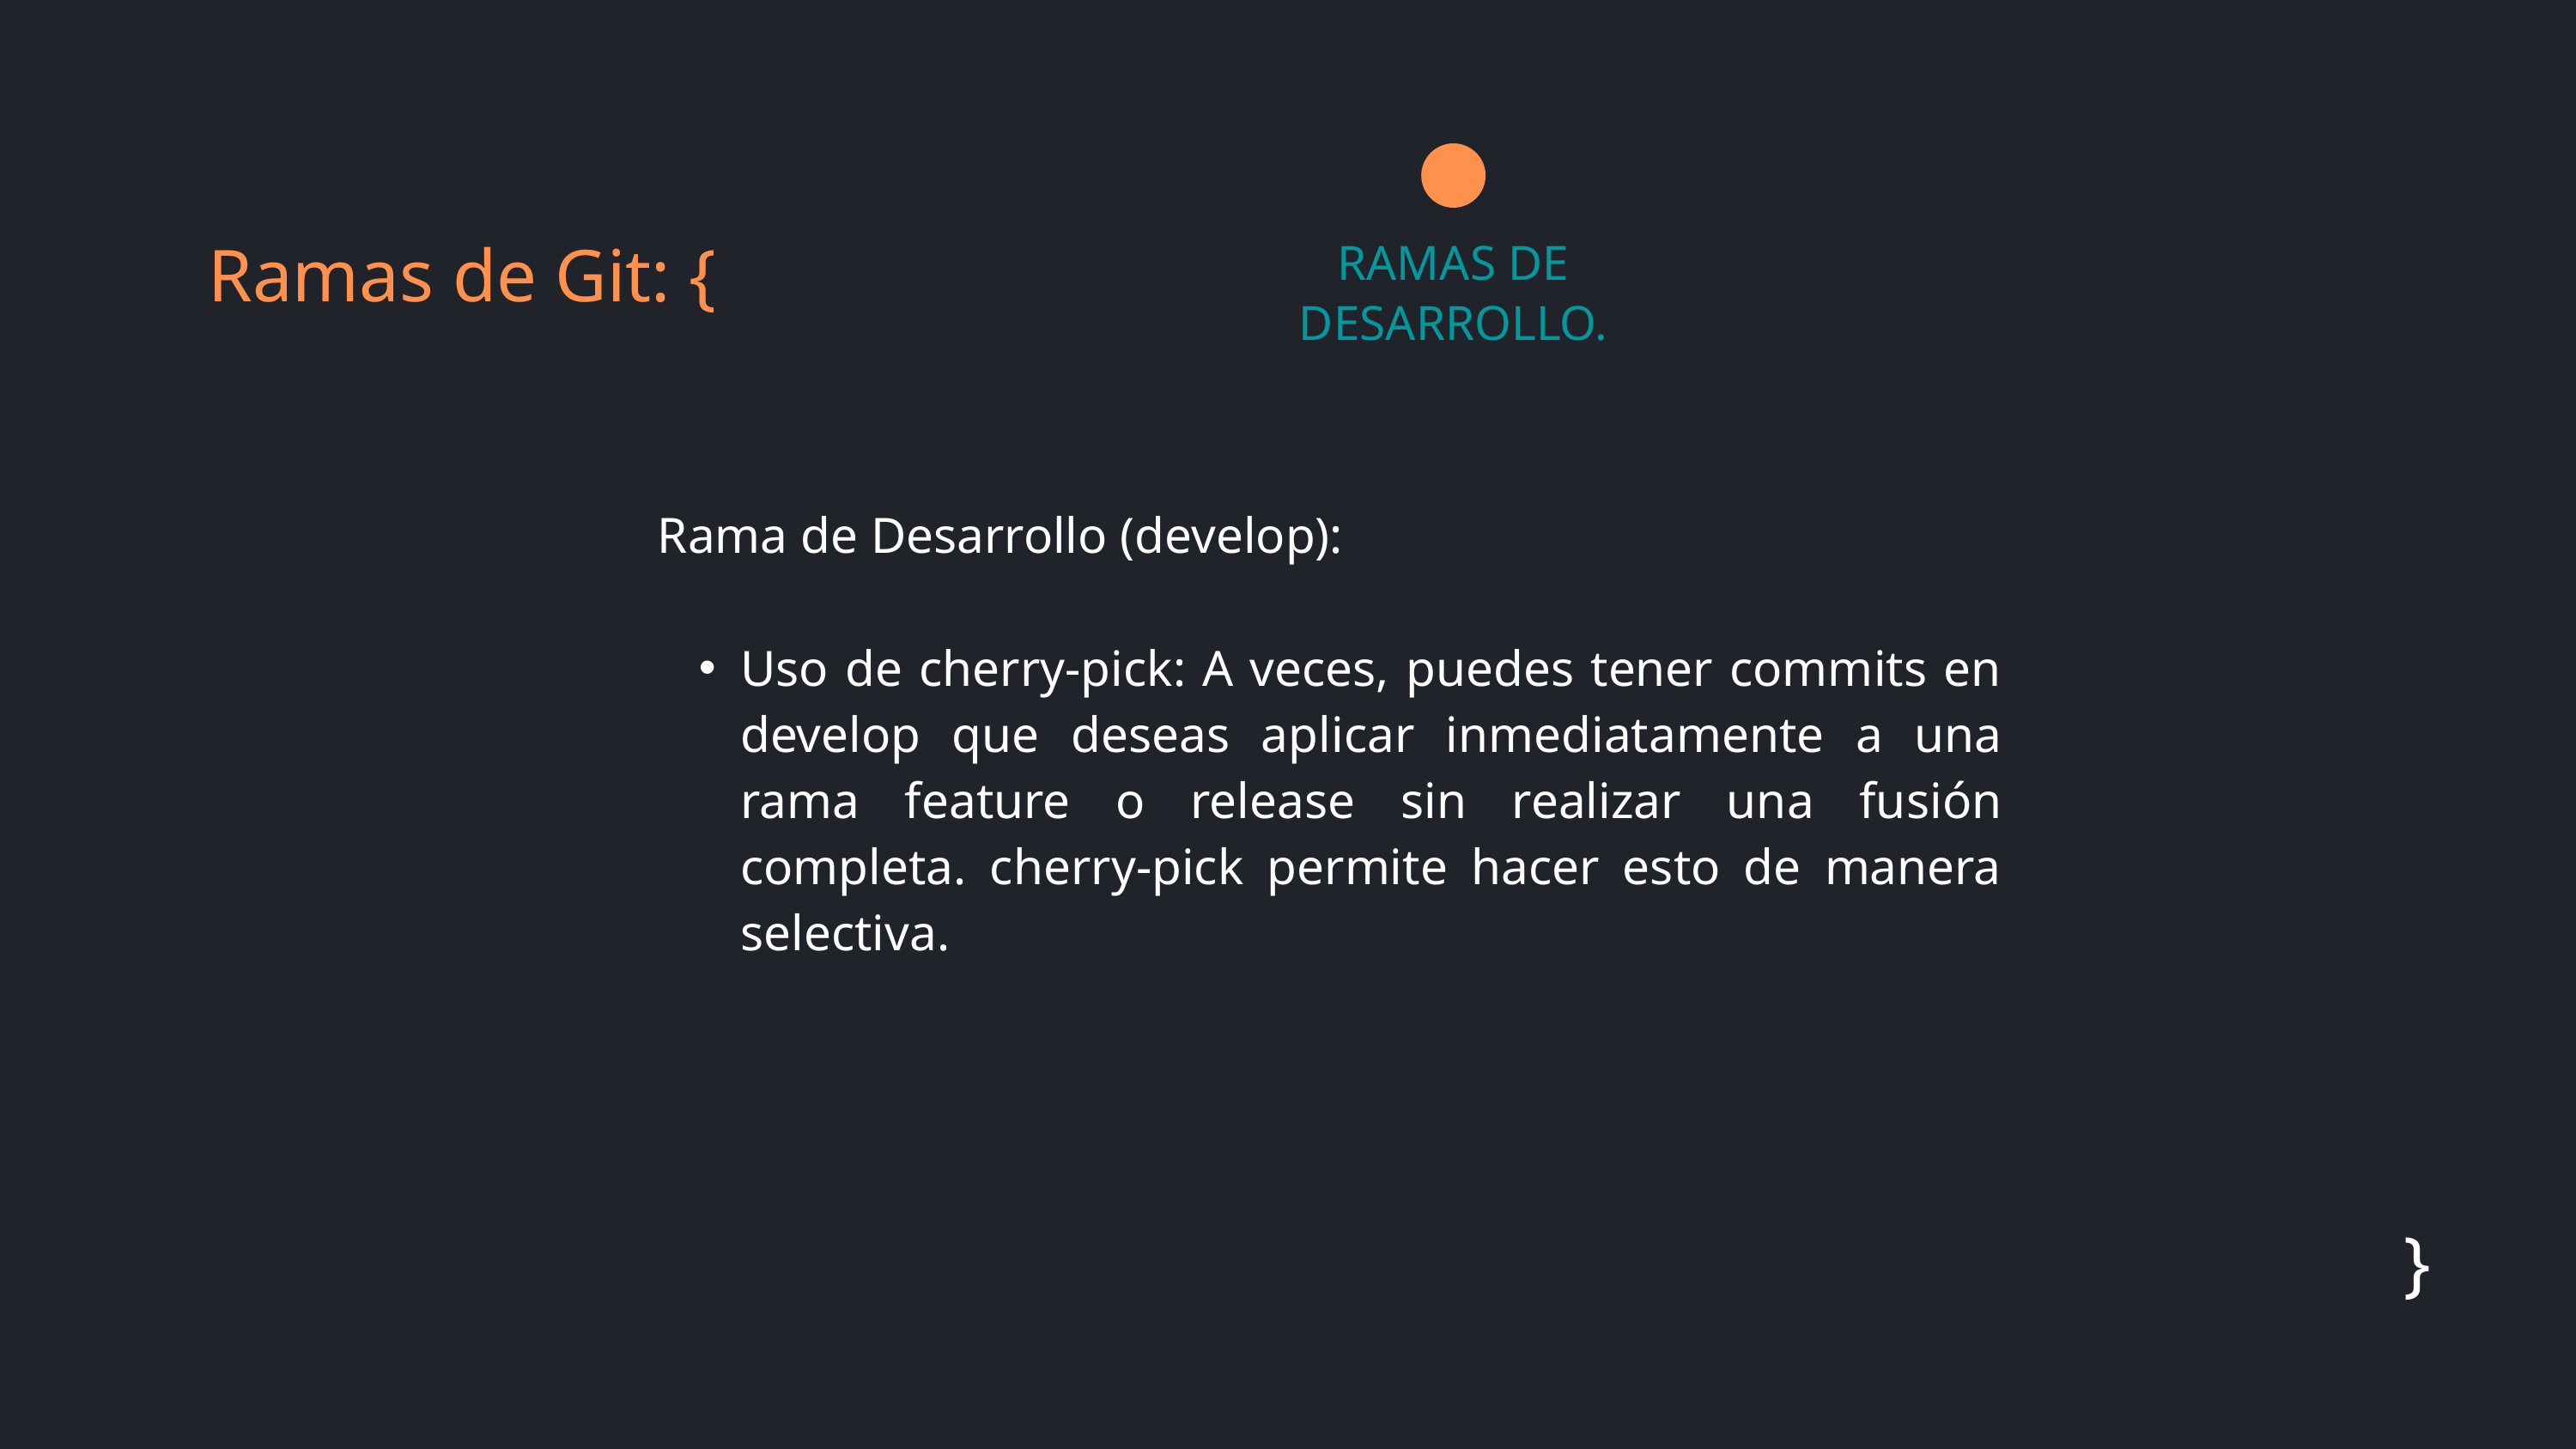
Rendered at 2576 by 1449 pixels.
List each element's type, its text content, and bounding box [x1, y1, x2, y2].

text_box } [2332, 1222, 2432, 1304]
text_box Rama de Desarrollo (develop): Uso de cherry-pick: A veces, puedes tener commits en develop que deseas aplicar inmediatamente a una rama feature o release sin realizar una fusión completa. cherry-pick permite hacer esto de manera selectiva. [657, 497, 2002, 1028]
text_box Ramas de Git: { [208, 234, 893, 317]
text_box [1420, 142, 1486, 209]
text_box RAMAS DE DESARROLLO. [1259, 229, 1648, 350]
